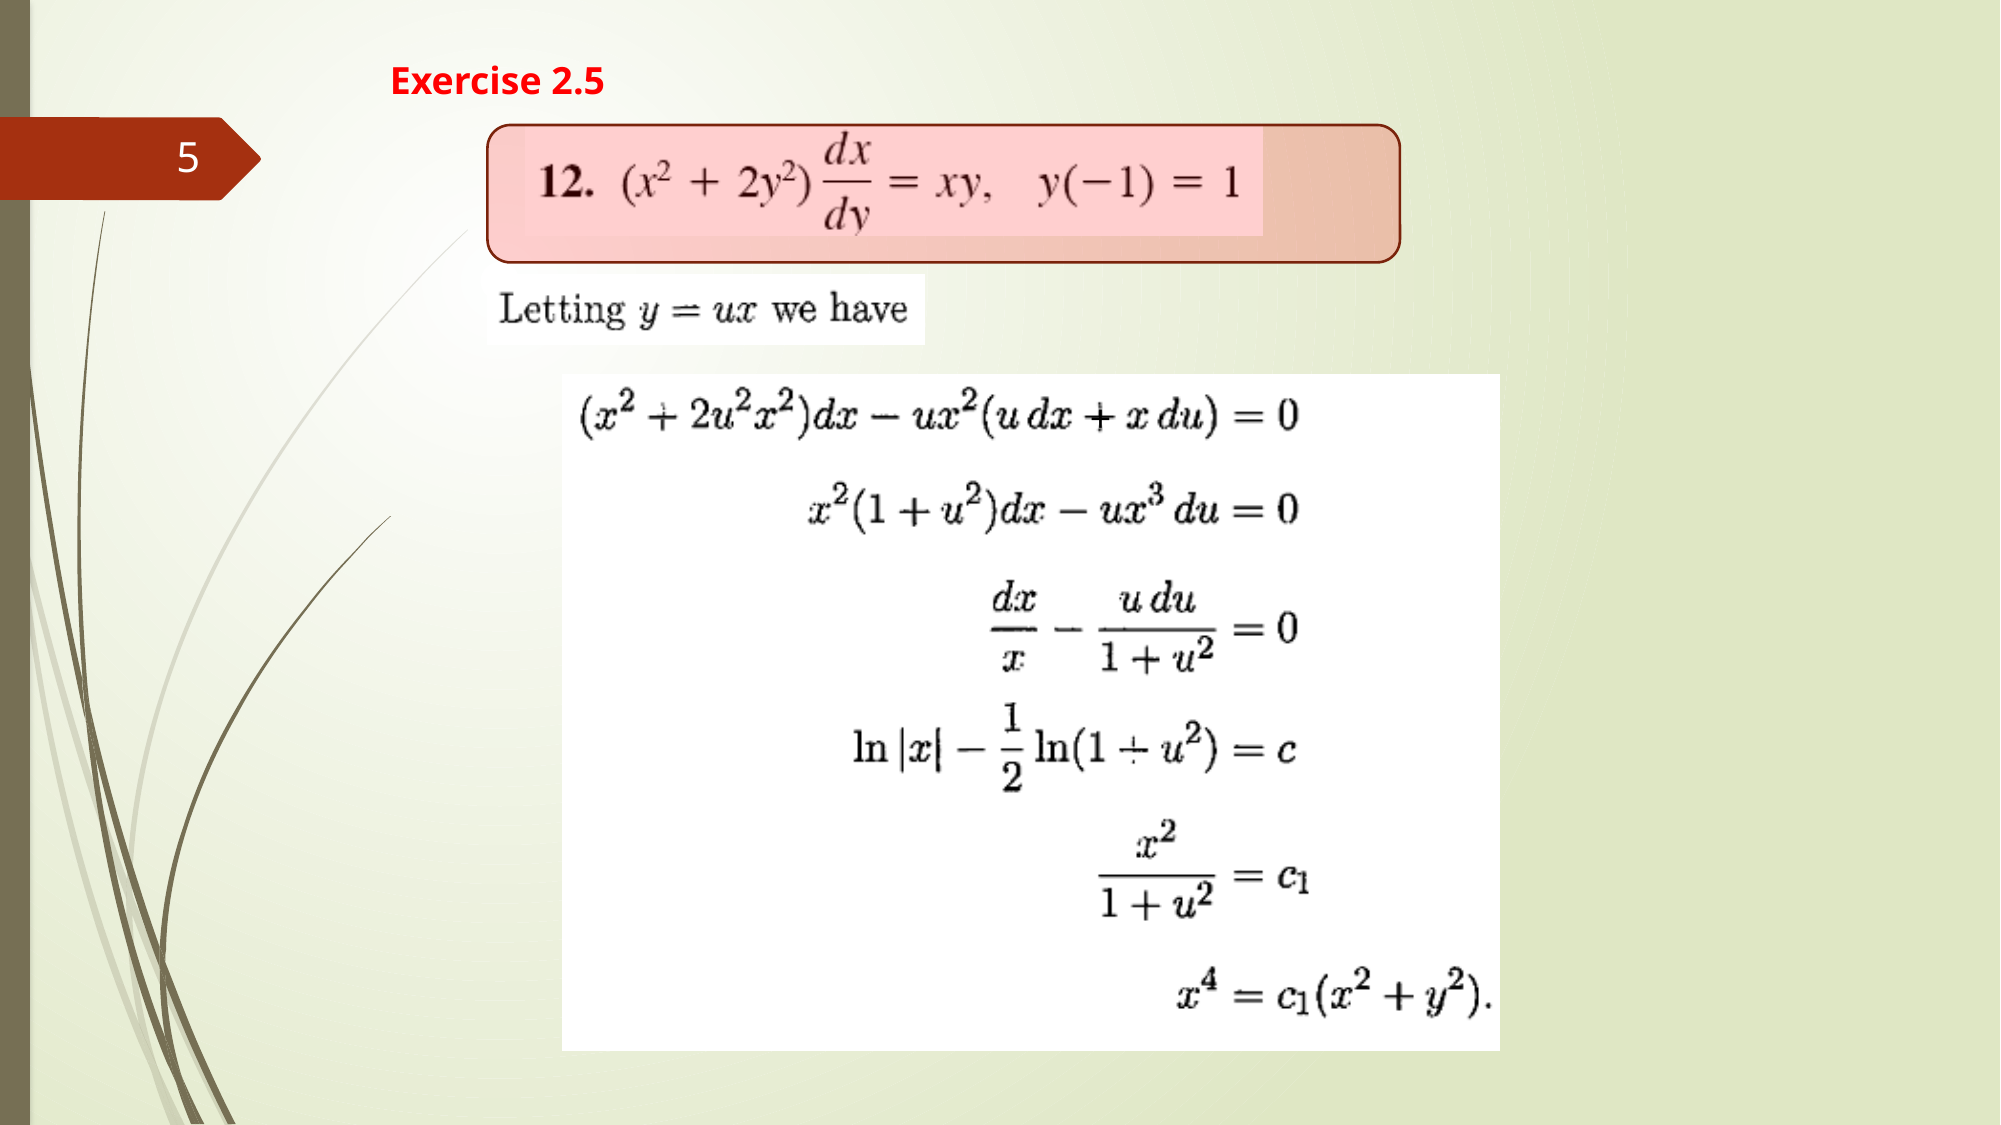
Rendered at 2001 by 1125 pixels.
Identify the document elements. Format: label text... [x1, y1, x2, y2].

picture [487, 274, 926, 345]
picture [562, 374, 1501, 1052]
picture [524, 124, 1263, 237]
slide_number 5 [87, 129, 216, 190]
text_box Exercise 2.5 [374, 49, 813, 110]
text_box [486, 123, 1402, 264]
